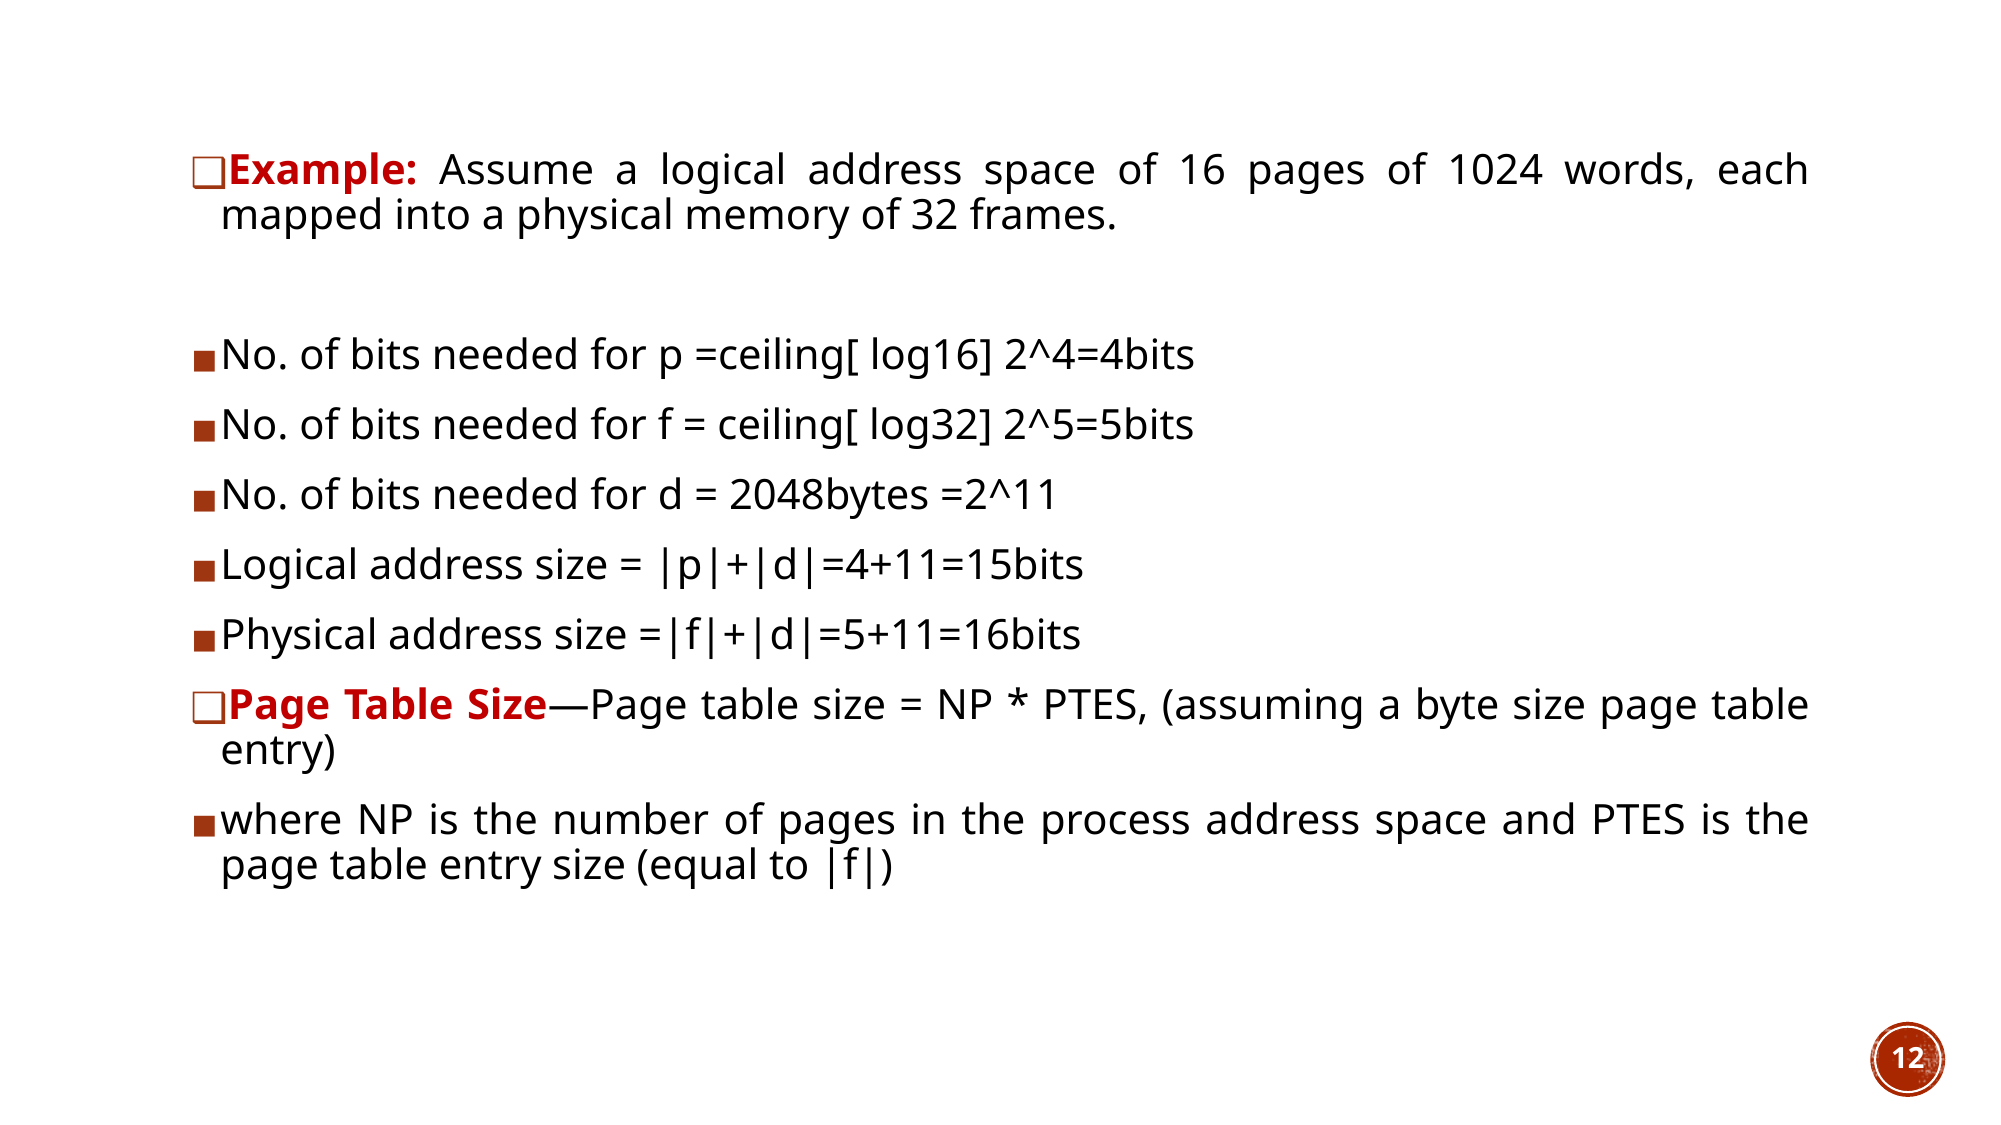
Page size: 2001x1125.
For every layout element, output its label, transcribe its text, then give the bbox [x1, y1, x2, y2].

list Example: Assume a logical address space of 16 pages of 1024 words, each mapped into a physical memory of 32 frames. No. of bits needed for p =ceiling[ log16] 2^4=4bits No. of bits needed for f = ceiling[ log32] 2^5=5bits No. of bits needed for d = 2048bytes =2^11 Logical address size = |p|+|d|=4+11=15bits Physical address size =|f|+|d|=5+11=16bits Page Table Size—Page table size = NP * PTES, (assuming a byte size page table entry) where NP is the number of pages in the process address space and PTES is the page table entry size (equal to |f|) [175, 140, 1826, 1013]
picture [1887, 1021, 1929, 1028]
picture [1884, 1089, 1931, 1097]
slide_number ‹#› [1855, 1028, 1961, 1089]
